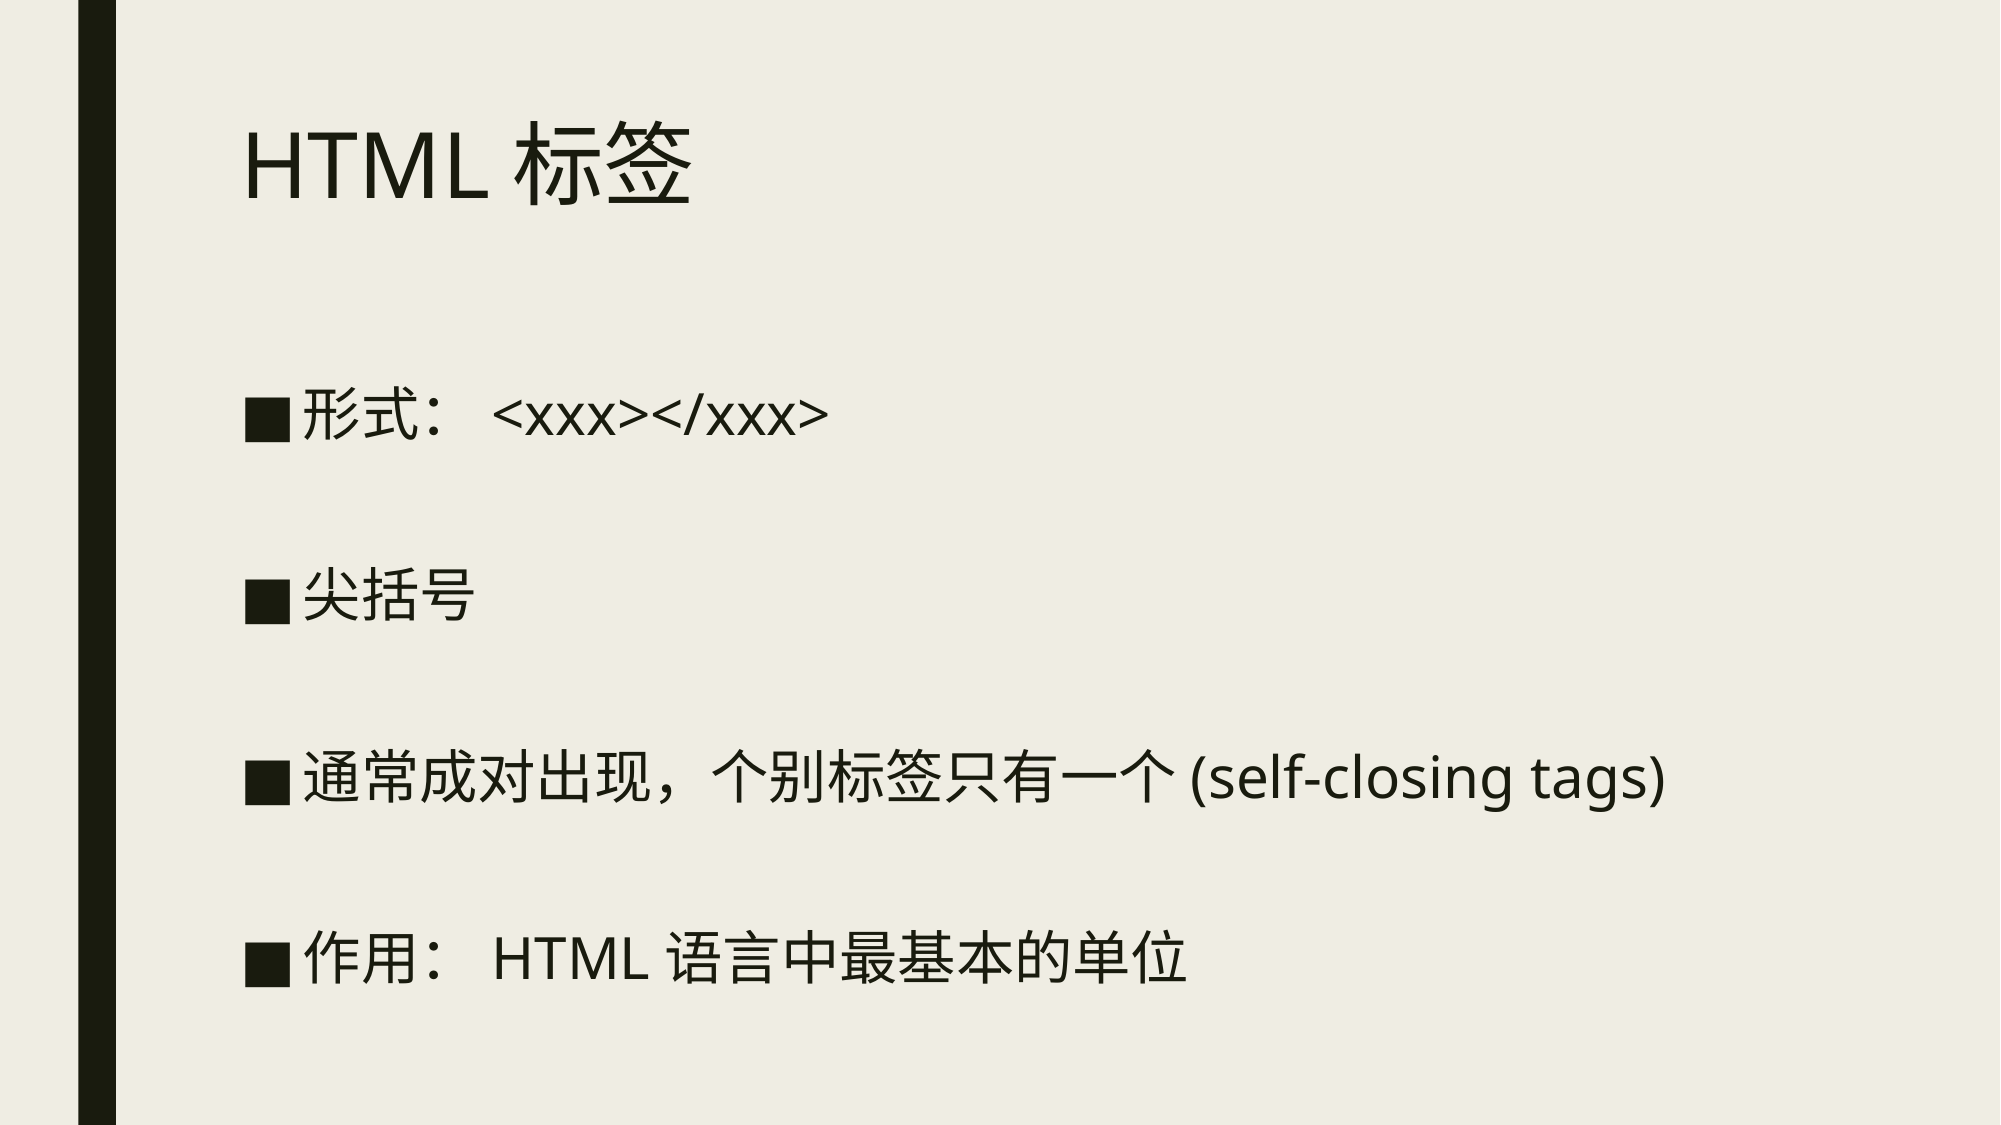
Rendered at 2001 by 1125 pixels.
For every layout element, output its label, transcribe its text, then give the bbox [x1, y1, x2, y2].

list 形式：<xxx></xxx> 尖括号 通常成对出现，个别标签只有一个(self-closing tags) 作用：HTML语言中最基本的单位 [225, 375, 1800, 963]
title HTML标签 [225, 112, 1800, 357]
